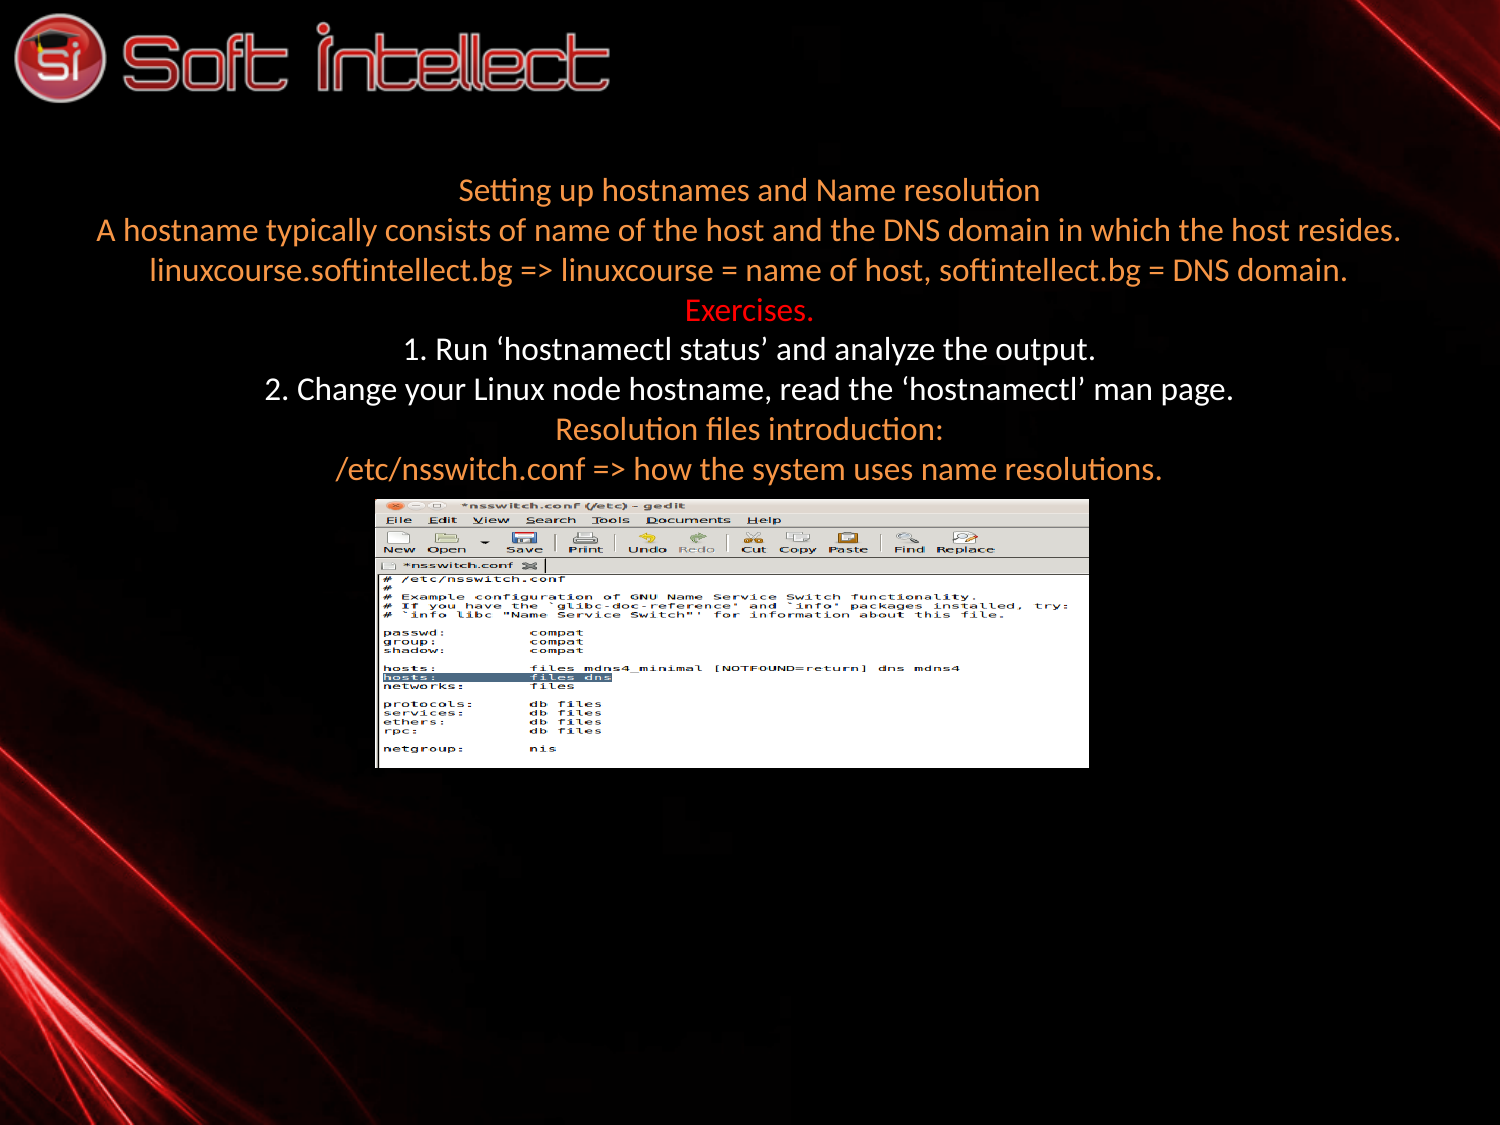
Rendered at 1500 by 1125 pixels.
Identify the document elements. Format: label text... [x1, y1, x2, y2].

title Setting up hostnames and Name resolution A hostname typically consists of name of the host and the DNS domain in which the host resides. linuxcourse.softintellect.bg => linuxcourse = name of host, softintellect.bg = DNS domain. Exercises. 1. Run ‘hostnamectl status’ and analyze the output. 2. Change your Linux node hostname, read the ‘hostnamectl’ man page. Resolution files introduction: /etc/nsswitch.conf => how the system uses name resolutions. [75, 45, 1425, 650]
picture [0, 0, 1500, 1125]
